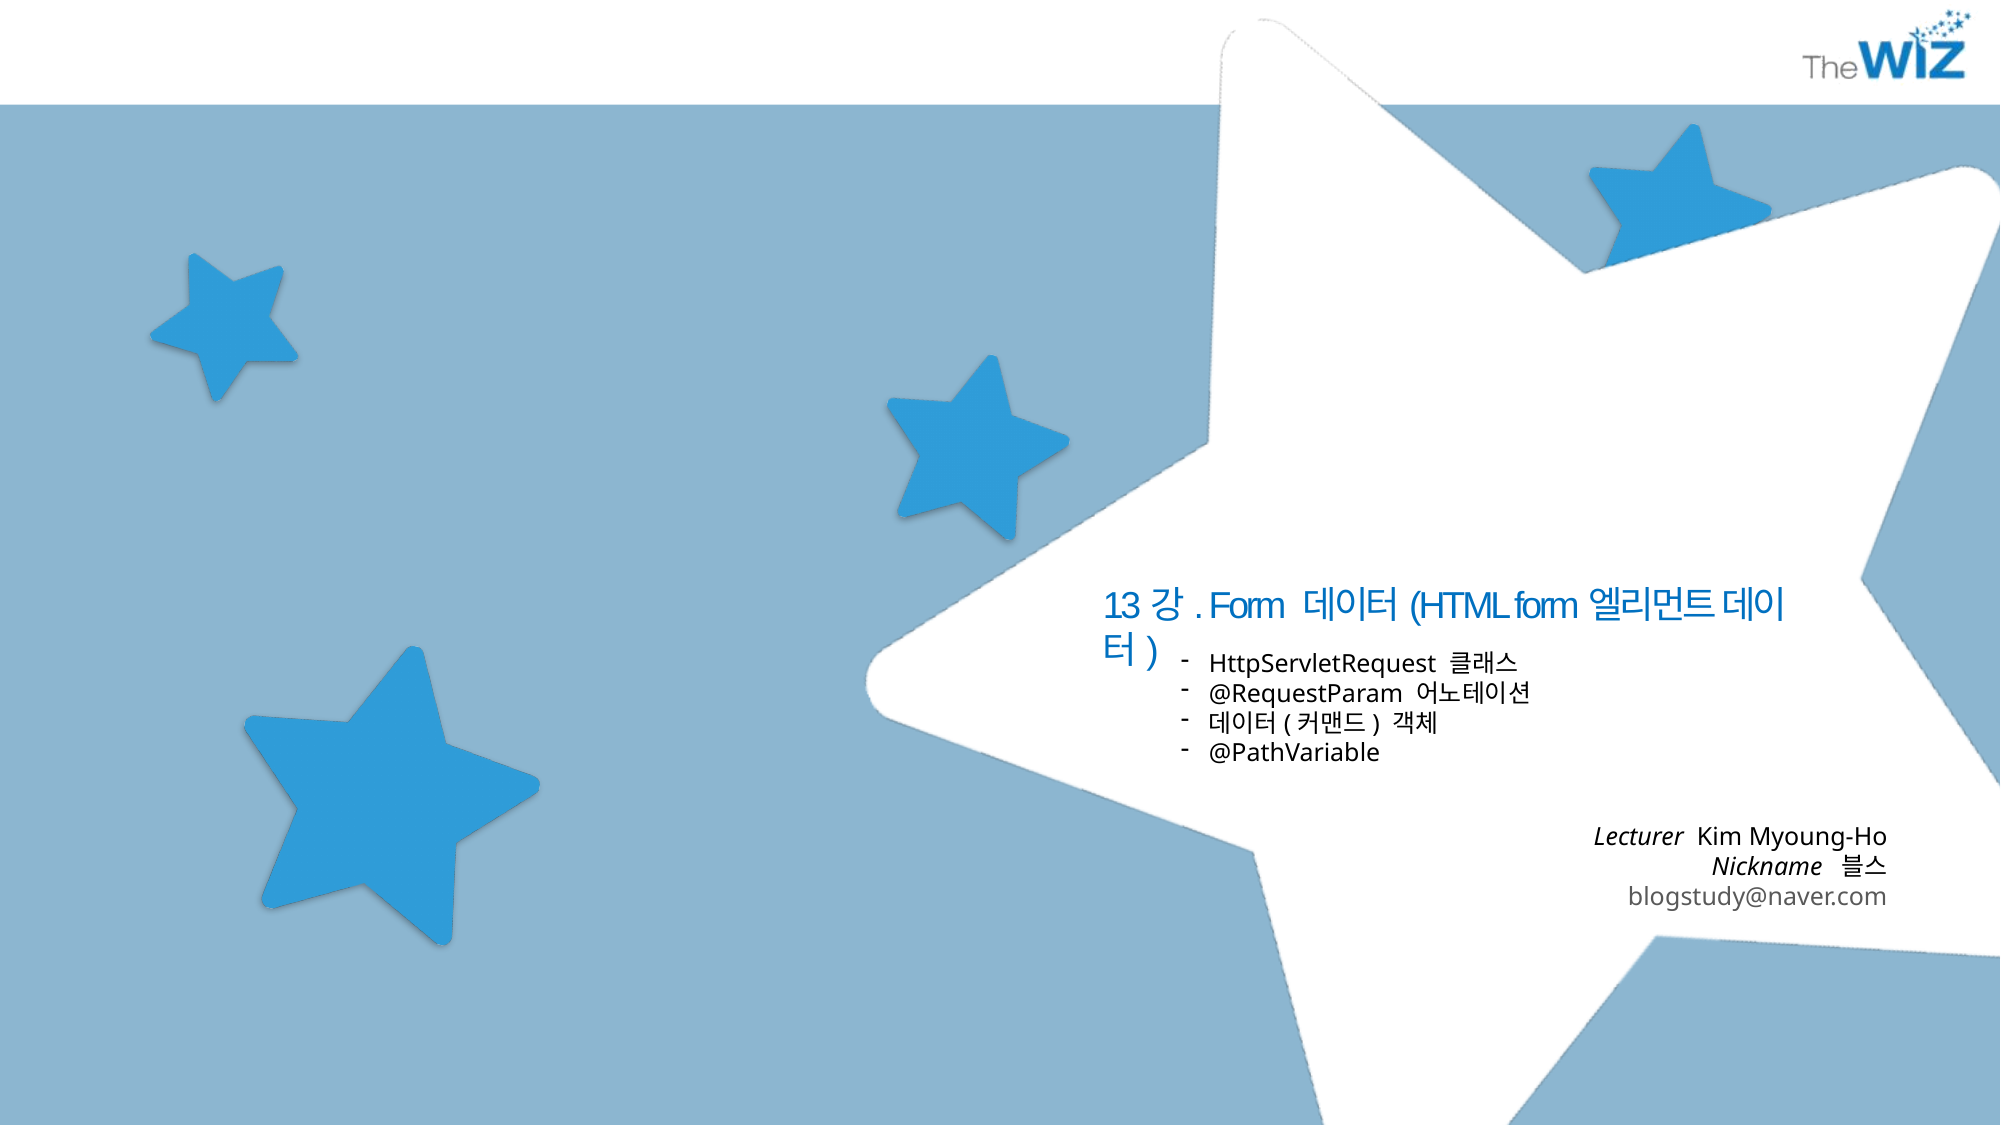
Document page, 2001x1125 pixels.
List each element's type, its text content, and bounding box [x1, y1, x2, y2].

picture [683, 0, 2001, 1125]
text_box 13강. Form 데이터(HTML form엘리먼트 데이터) [1088, 574, 1855, 679]
text_box Lecturer Kim Myoung-Ho Nickname 블스 blogstudy@naver.com [1559, 813, 1903, 919]
picture [1916, 0, 2000, 90]
picture [208, 615, 563, 957]
text_box HttpServletRequest 클래스 @RequestParam 어노테이션 데이터(커맨드) 객체 @PathVariable [1166, 639, 1855, 775]
picture [126, 220, 322, 414]
